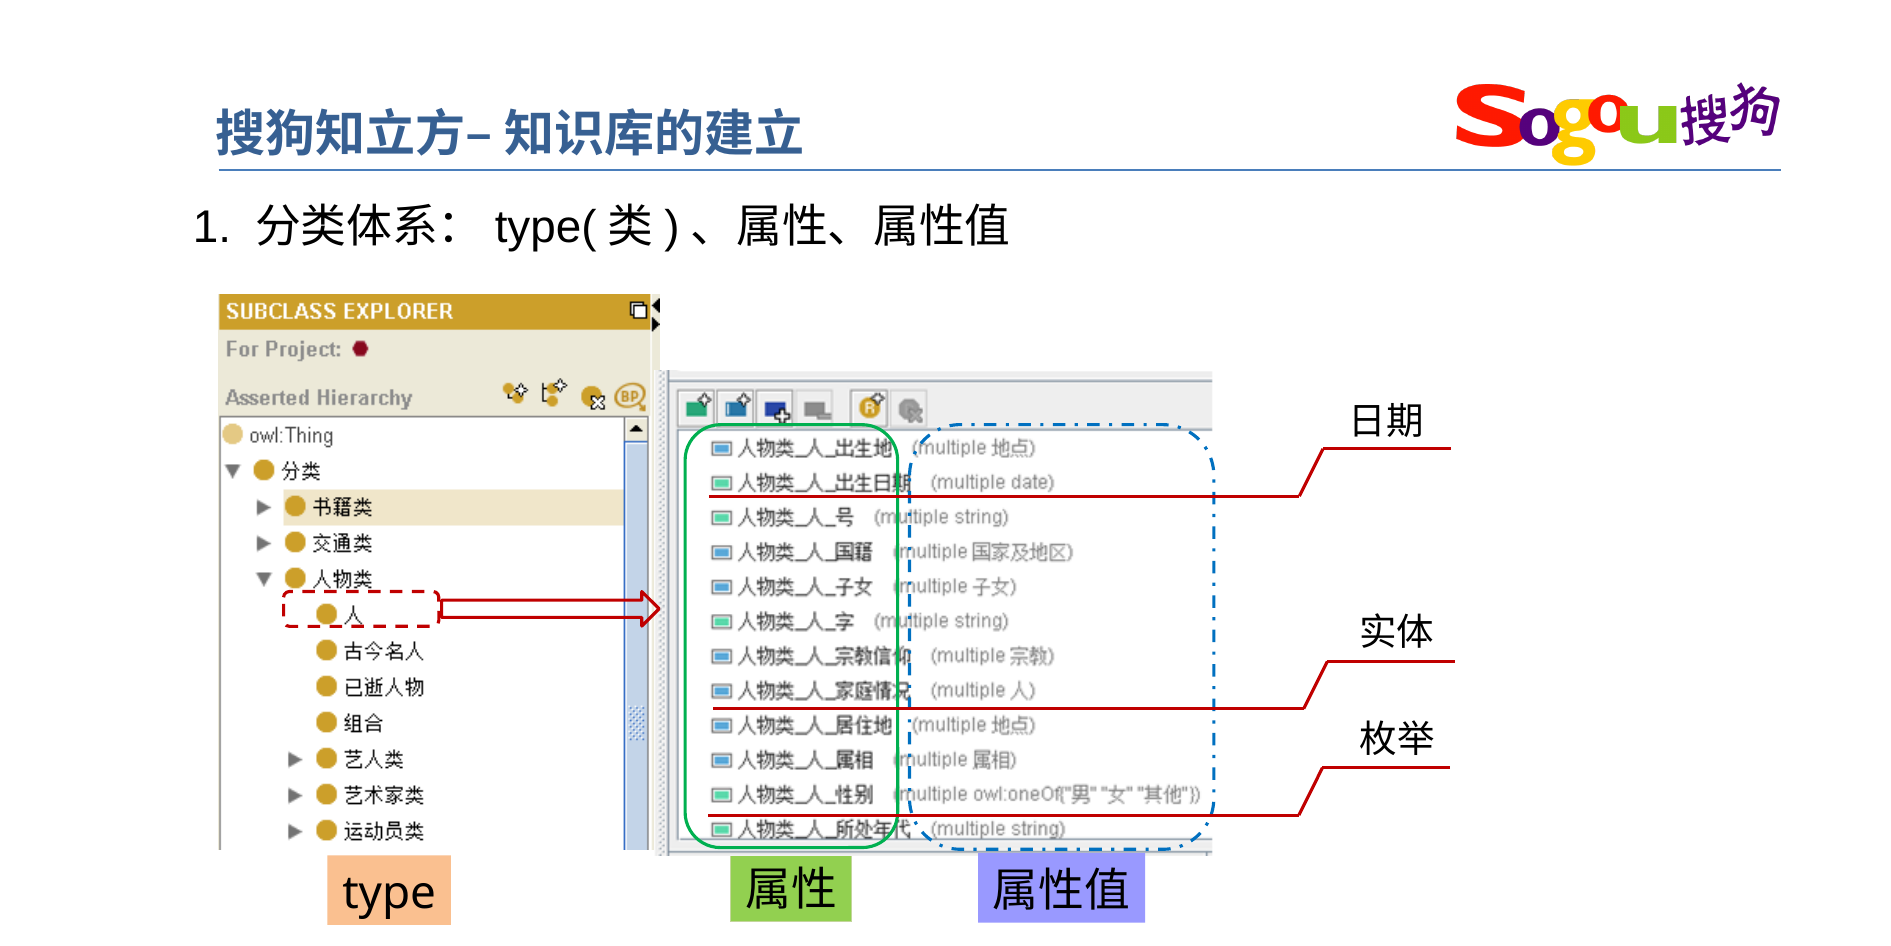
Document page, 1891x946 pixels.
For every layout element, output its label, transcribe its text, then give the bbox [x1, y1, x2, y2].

text_box 搜狗知立方– 知识库的建立 [200, 94, 1430, 170]
text_box 日期 [1334, 389, 1439, 447]
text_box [712, 661, 1456, 709]
picture [1450, 81, 1782, 167]
picture [218, 294, 660, 850]
text_box 枚举 [1345, 716, 1450, 767]
text_box 属性值 [978, 865, 1146, 923]
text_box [708, 448, 1451, 497]
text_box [707, 767, 1451, 816]
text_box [283, 370, 1215, 856]
text_box type [327, 865, 451, 925]
text_box 属性 [730, 865, 852, 922]
text_box 1. 分类体系：type(类)、属性、属性值 [178, 189, 1026, 259]
text_box 实体 [1344, 600, 1450, 659]
